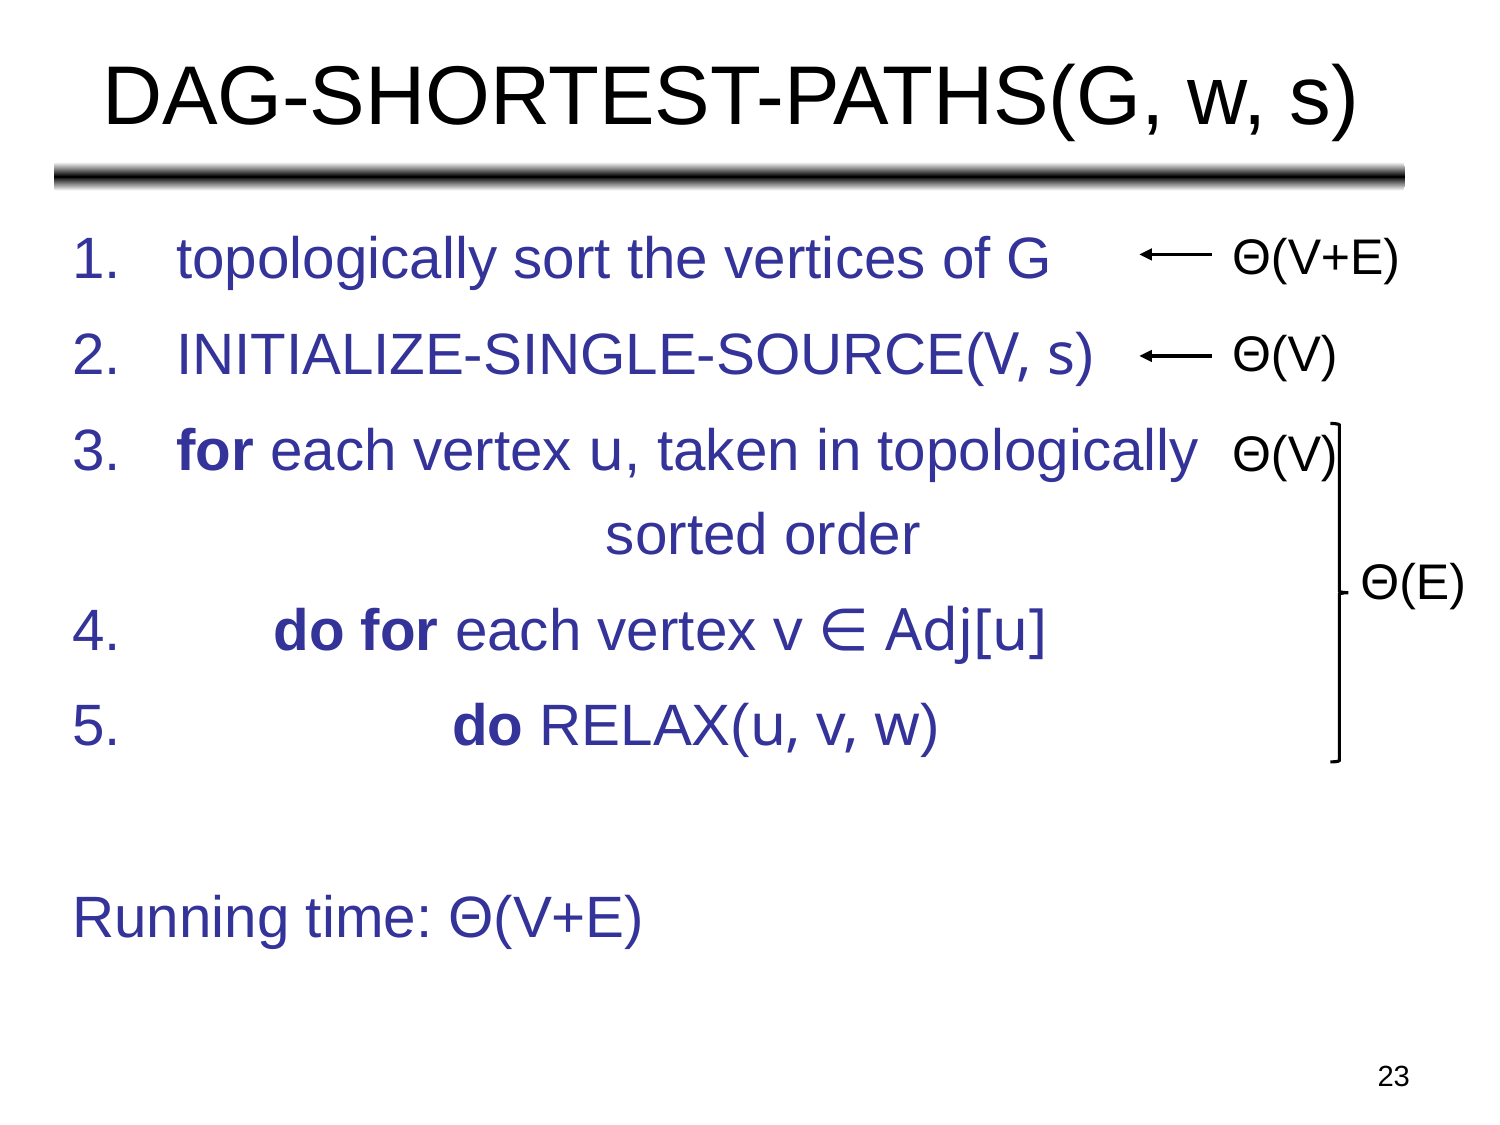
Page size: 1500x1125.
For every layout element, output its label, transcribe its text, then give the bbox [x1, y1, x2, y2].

text_box Θ(V+E) [1217, 216, 1462, 292]
text_box [1330, 423, 1349, 762]
title DAG-SHORTEST-PATHS(G, w, s) [55, 16, 1406, 166]
text_box Θ(V) [1217, 313, 1425, 389]
list topologically sort the vertices of G INITIALIZE-SINGLE-SOURCE(V, s) for each vertex u, taken in topologically sorted order do for each vertex v ∈ Adj[u] do RELAX(u, v, w) Running time: Θ(V+E) [57, 199, 1226, 1032]
text_box ‹#› [1074, 1049, 1425, 1103]
text_box Θ(V) [1217, 413, 1444, 489]
text_box Θ(E) [1345, 542, 1500, 618]
